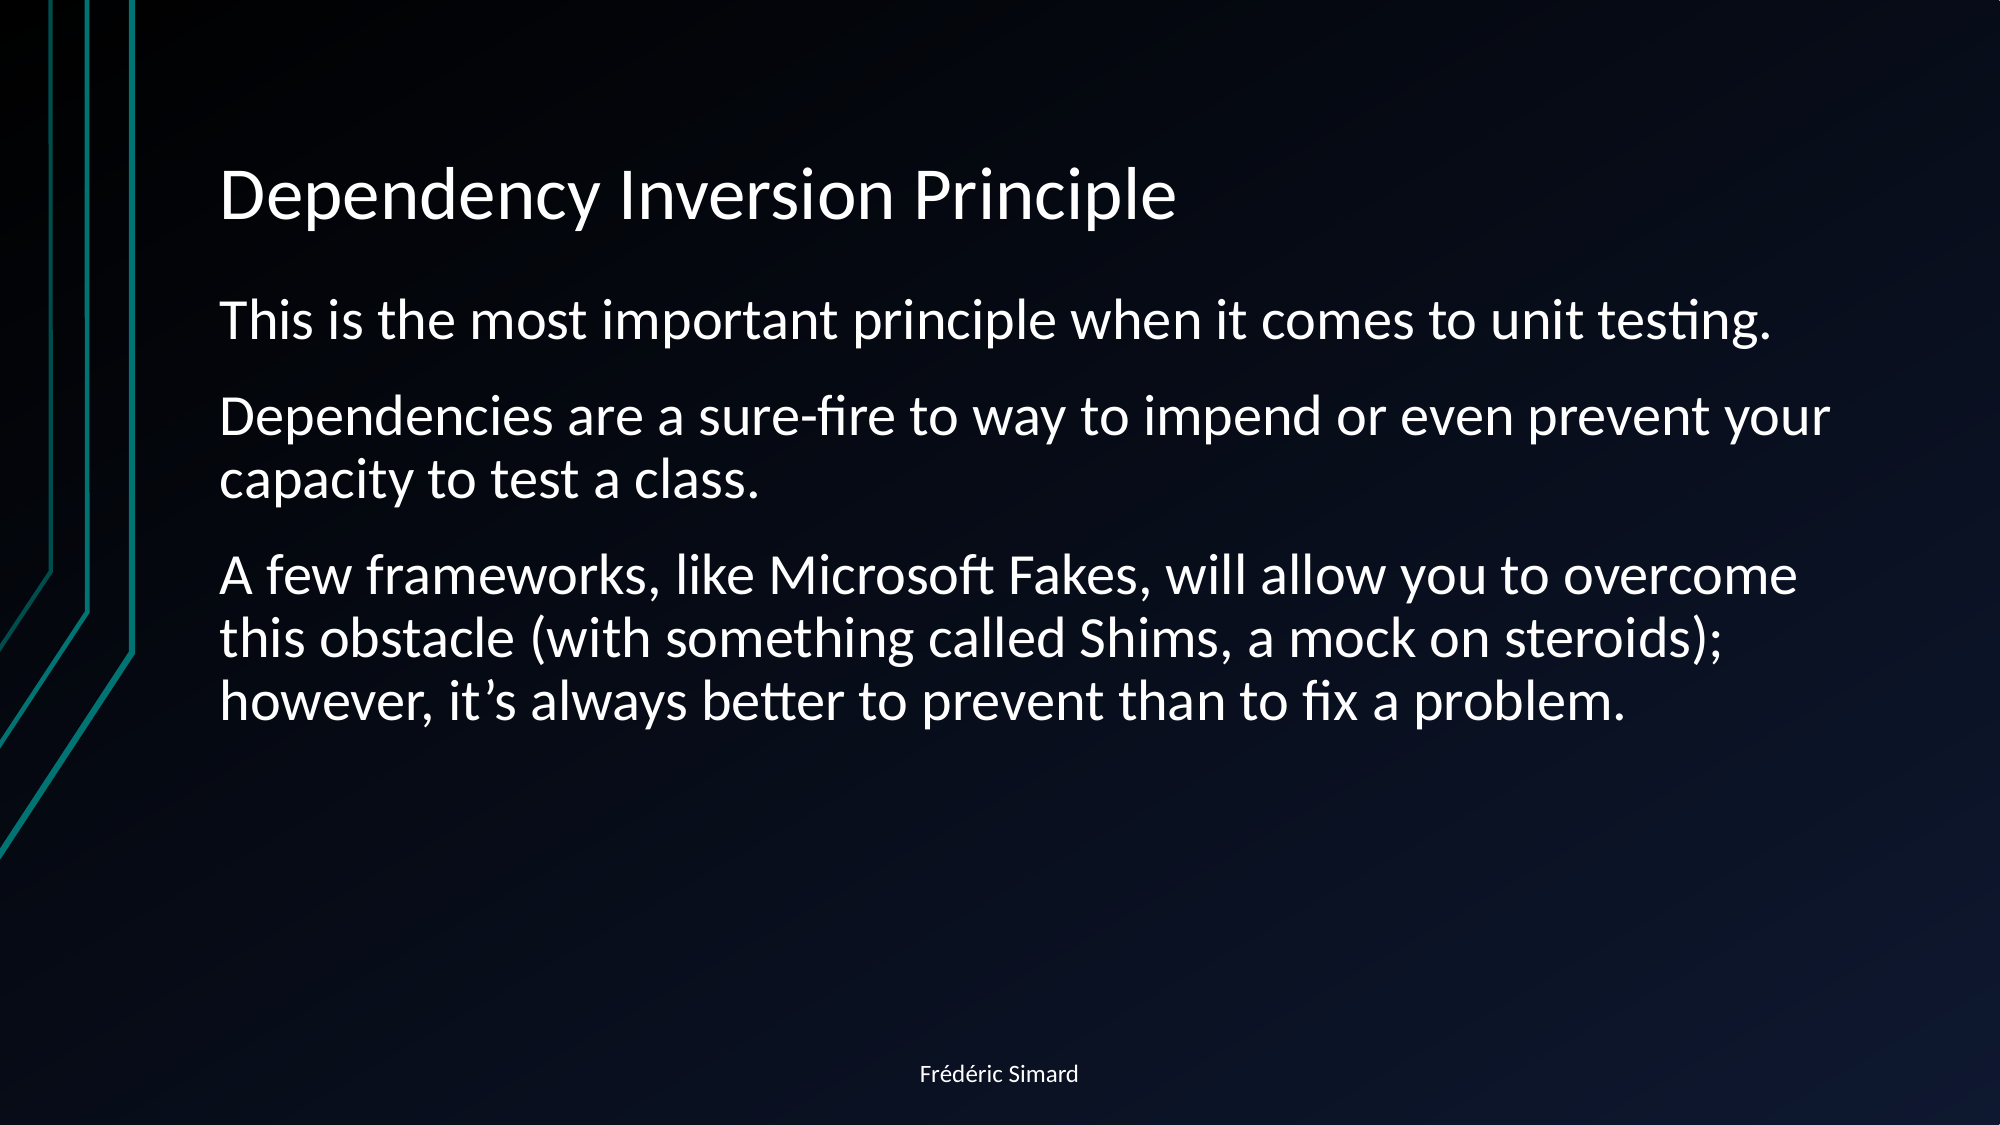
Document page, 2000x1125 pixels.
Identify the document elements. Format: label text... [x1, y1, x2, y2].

title Dependency Inversion Principle [199, 45, 1900, 246]
footer Frédéric Simard [566, 1042, 1433, 1103]
list This is the most important principle when it comes to unit testing. Dependencies are a sure-fire to way to impend or even prevent your capacity to test a class. A few frameworks, like Microsoft Fakes, will allow you to overcome this obstacle (with something called Shims, a mock on steroids); however, it’s always better to prevent than to fix a problem. [199, 279, 1900, 1012]
